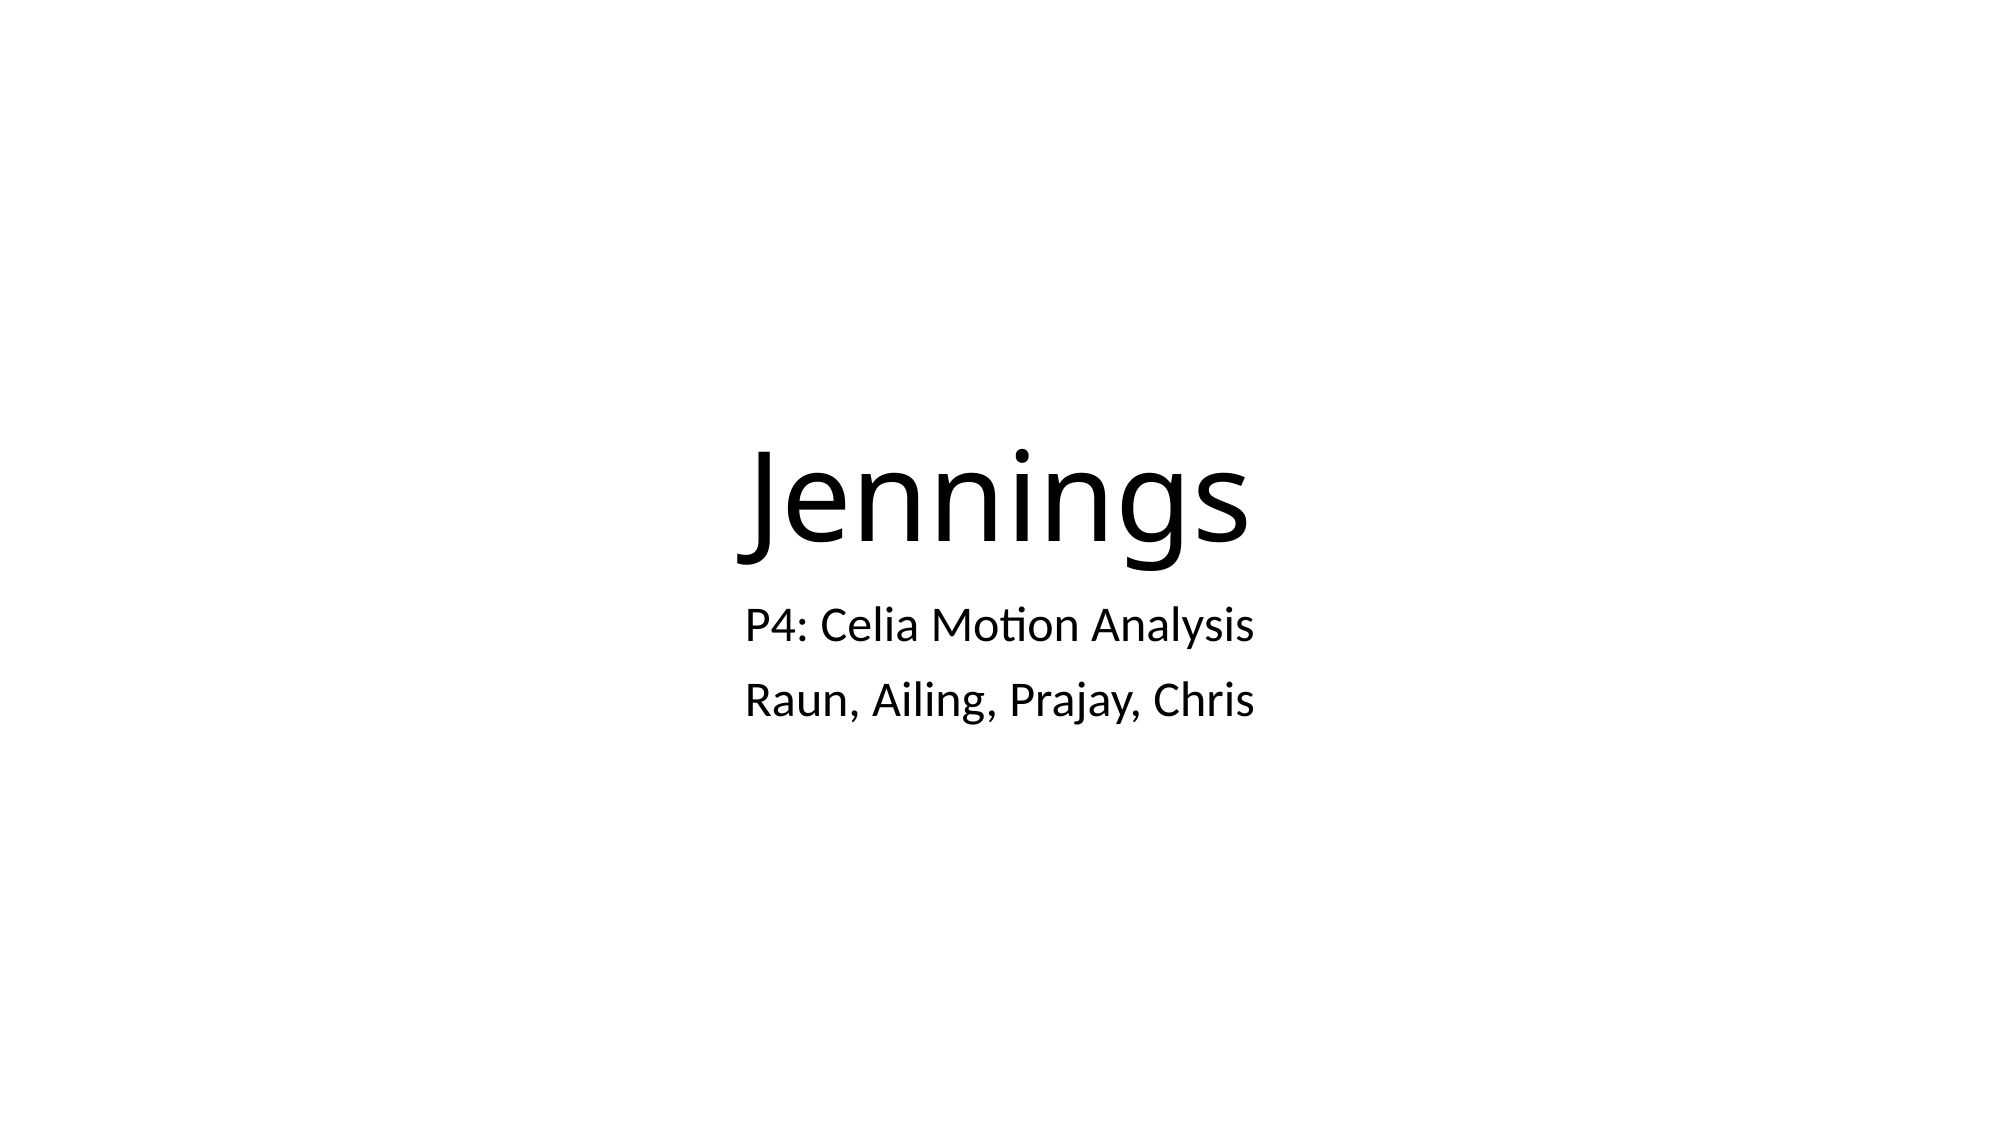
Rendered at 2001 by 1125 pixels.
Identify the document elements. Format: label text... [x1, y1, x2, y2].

title Jennings [249, 184, 1750, 576]
subtitle P4: Celia Motion Analysis Raun, Ailing, Prajay, Chris [249, 590, 1750, 863]
